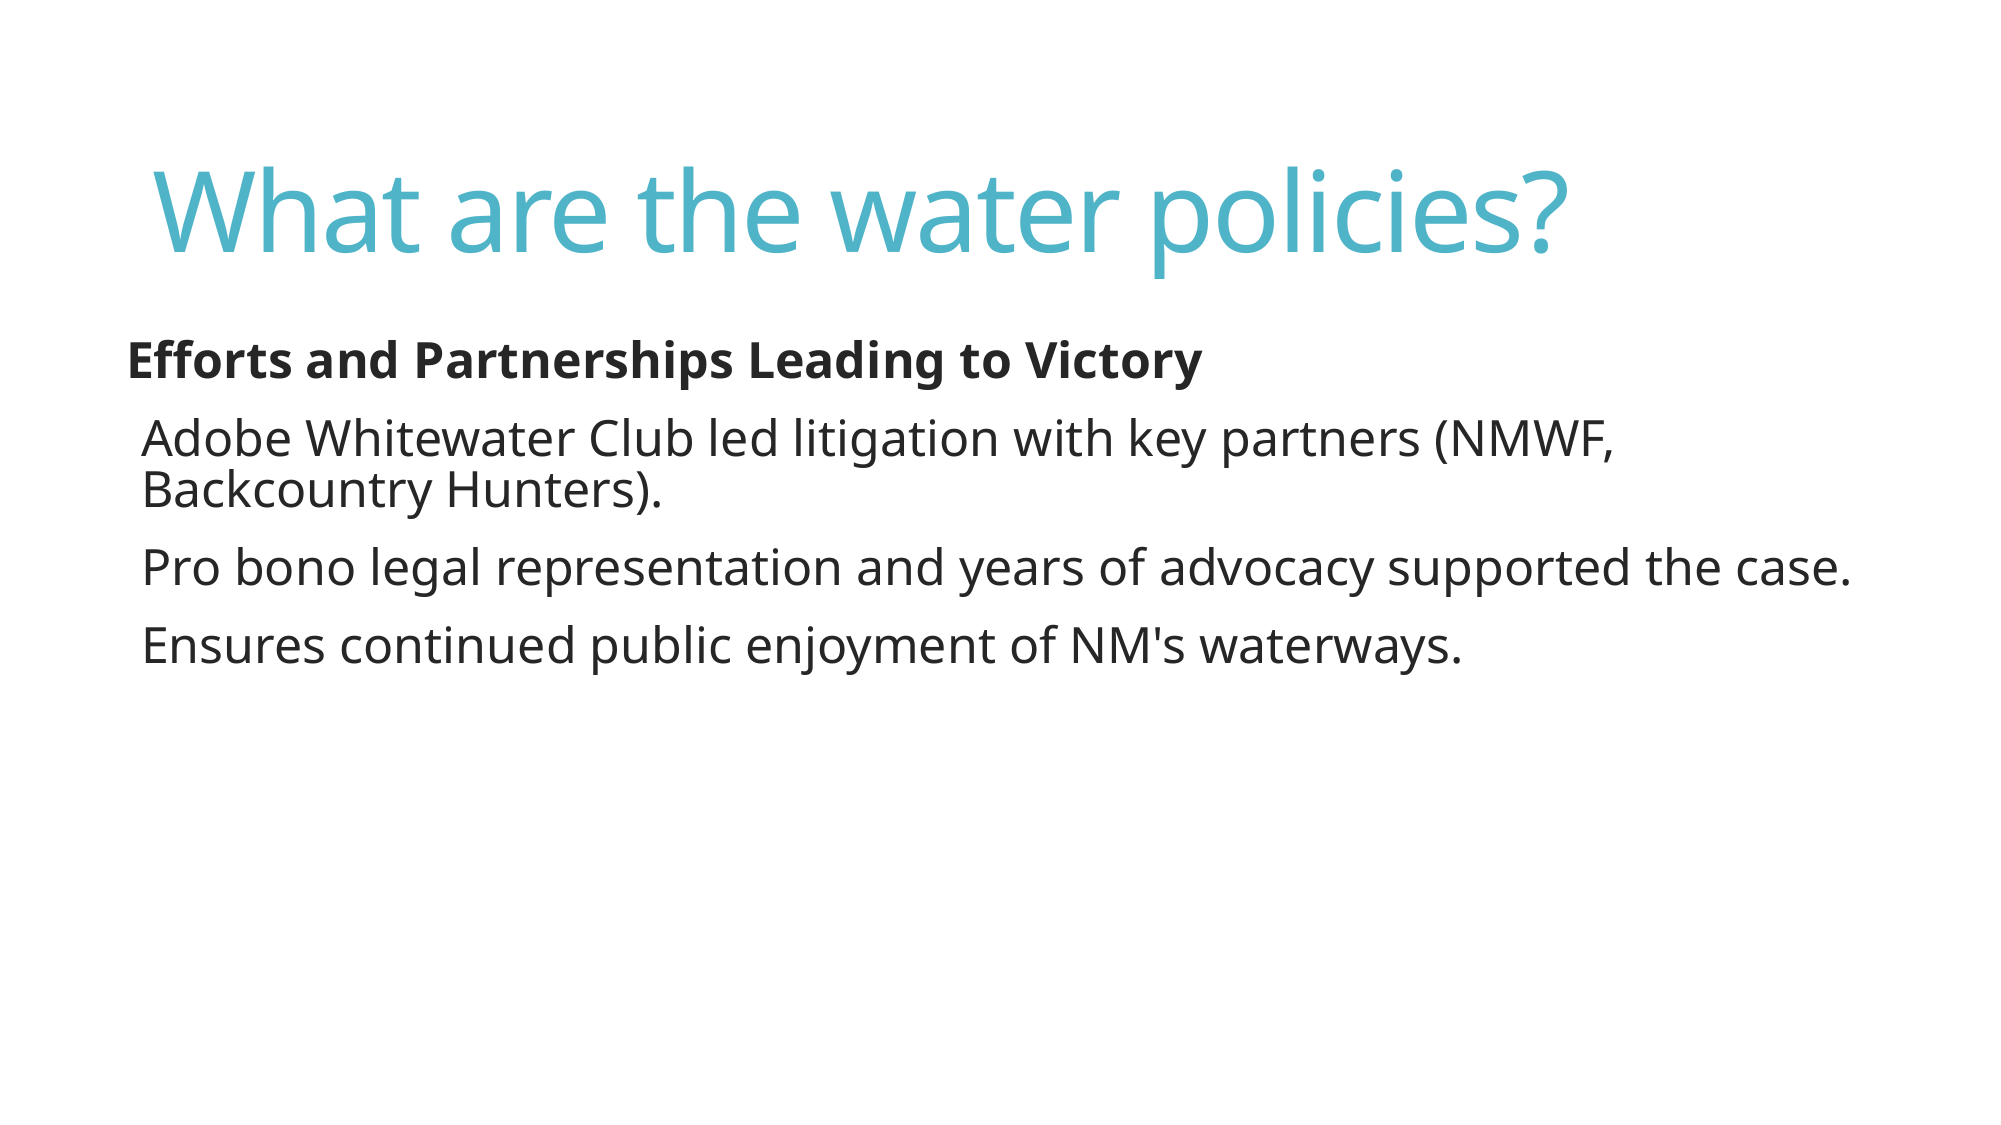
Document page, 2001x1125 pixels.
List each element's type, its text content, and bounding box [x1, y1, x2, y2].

title W​hat are the water policies? [107, 81, 1875, 354]
list Efforts and Partnerships Leading to Victory Adobe Whitewater Club led litigation with key partners (NMWF, Backcountry Hunters). Pro bono legal representation and years of advocacy supported the case. Ensures continued public enjoyment of NM's waterways. [111, 329, 1876, 948]
